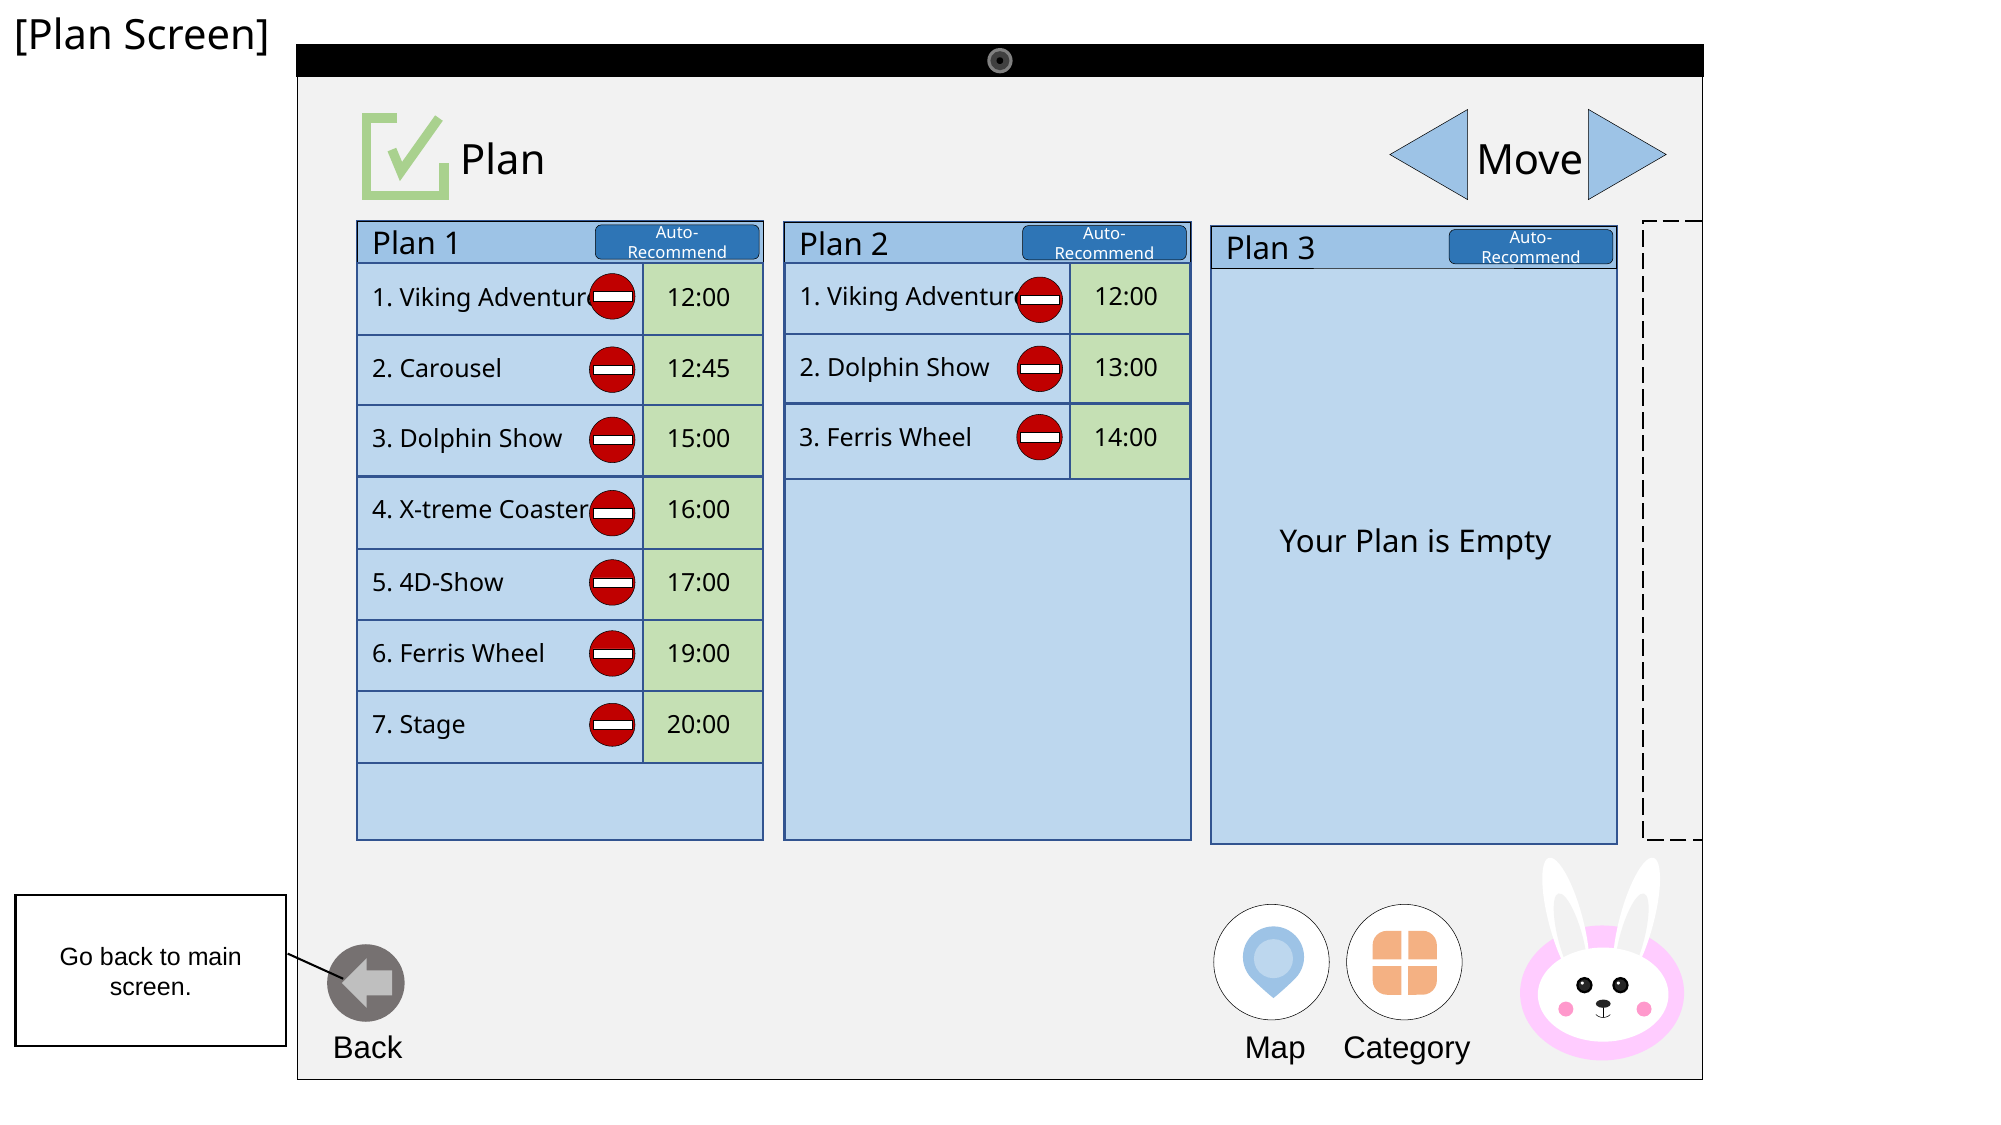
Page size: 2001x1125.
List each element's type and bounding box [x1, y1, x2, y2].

text_box [0, 0, 2000, 1080]
